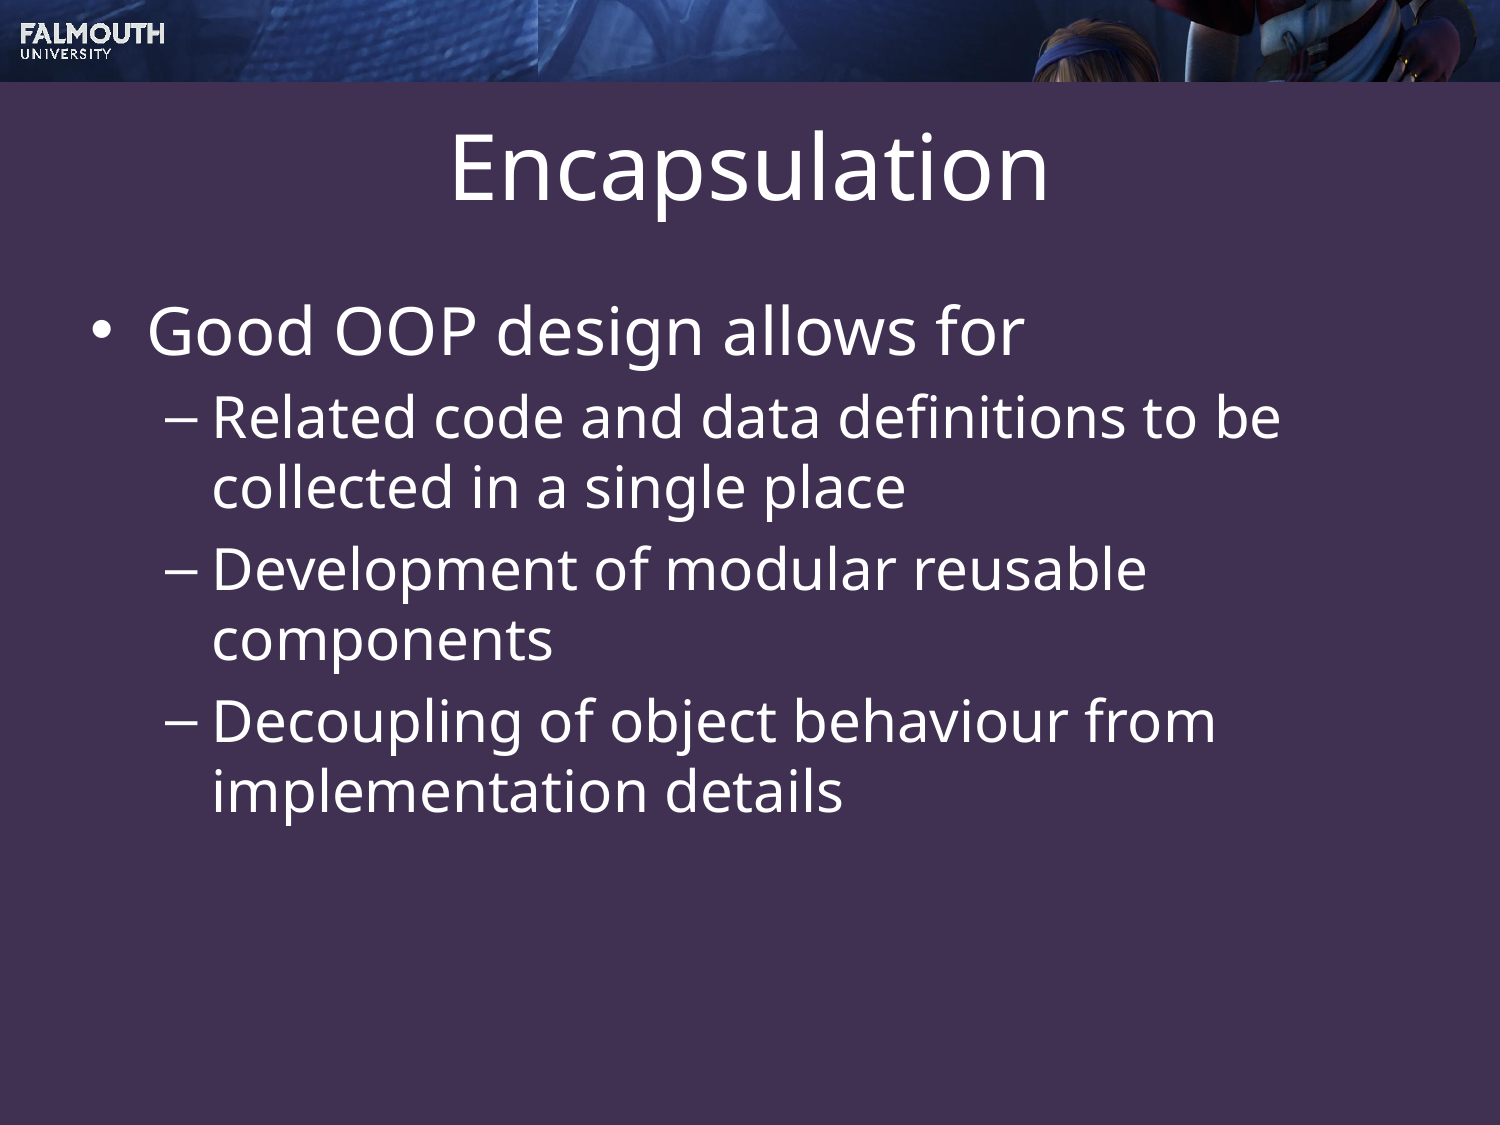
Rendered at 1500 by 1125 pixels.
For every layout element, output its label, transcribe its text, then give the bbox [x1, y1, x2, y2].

title Encapsulation [75, 70, 1425, 258]
picture [0, 0, 1500, 82]
list Good OOP design allows for Related code and data definitions to be collected in a single place Development of modular reusable components Decoupling of object behaviour from implementation details [75, 281, 1425, 1024]
